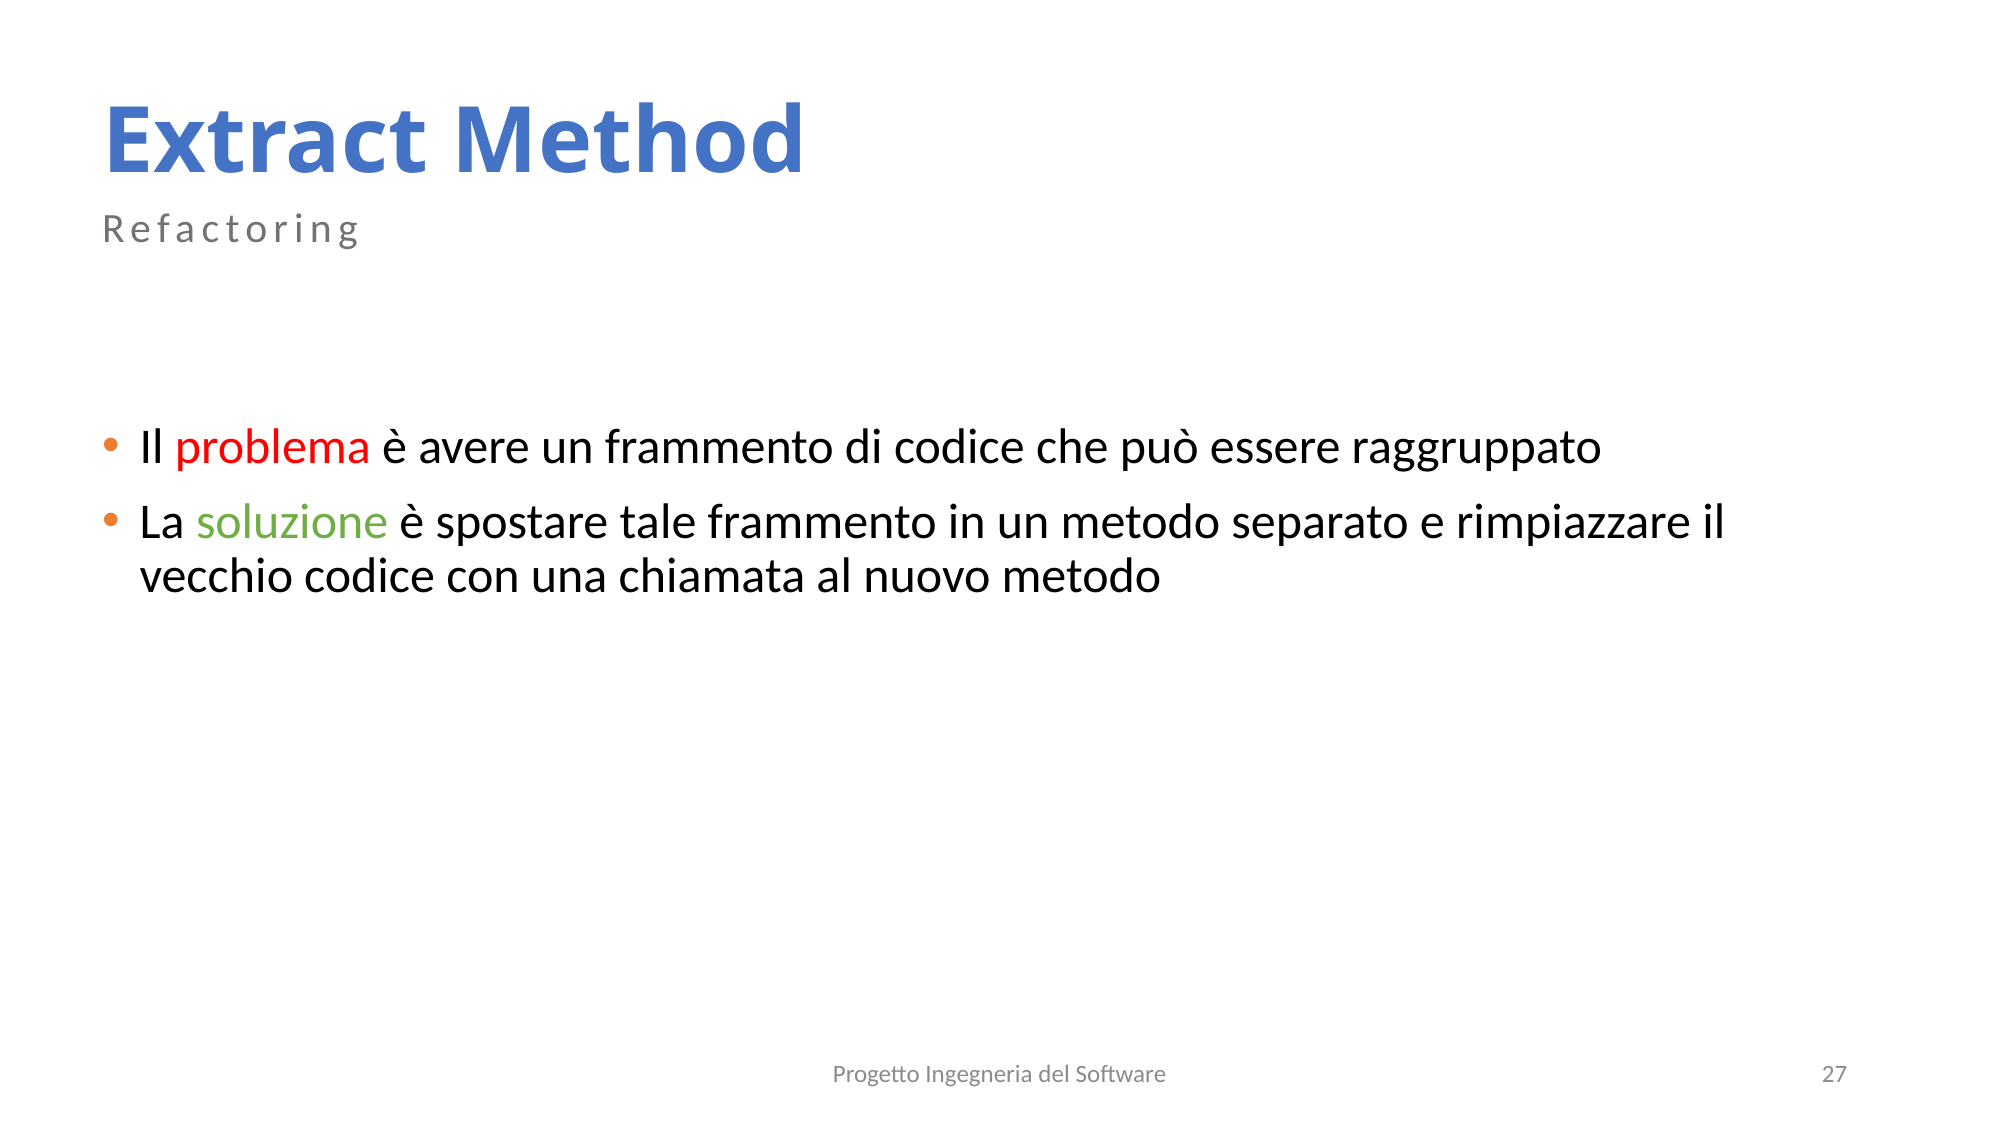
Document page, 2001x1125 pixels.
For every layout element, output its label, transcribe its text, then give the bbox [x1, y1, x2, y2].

slide_number 27 [1412, 1042, 1863, 1103]
footer Progetto Ingegneria del Software [662, 1042, 1338, 1103]
list Il problema è avere un frammento di codice che può essere raggruppato La soluzione è spostare tale frammento in un metodo separato e rimpiazzare il vecchio codice con una chiamata al nuovo metodo [87, 412, 1778, 898]
list Refactoring [87, 200, 1292, 300]
title Extract Method [87, 0, 1292, 200]
